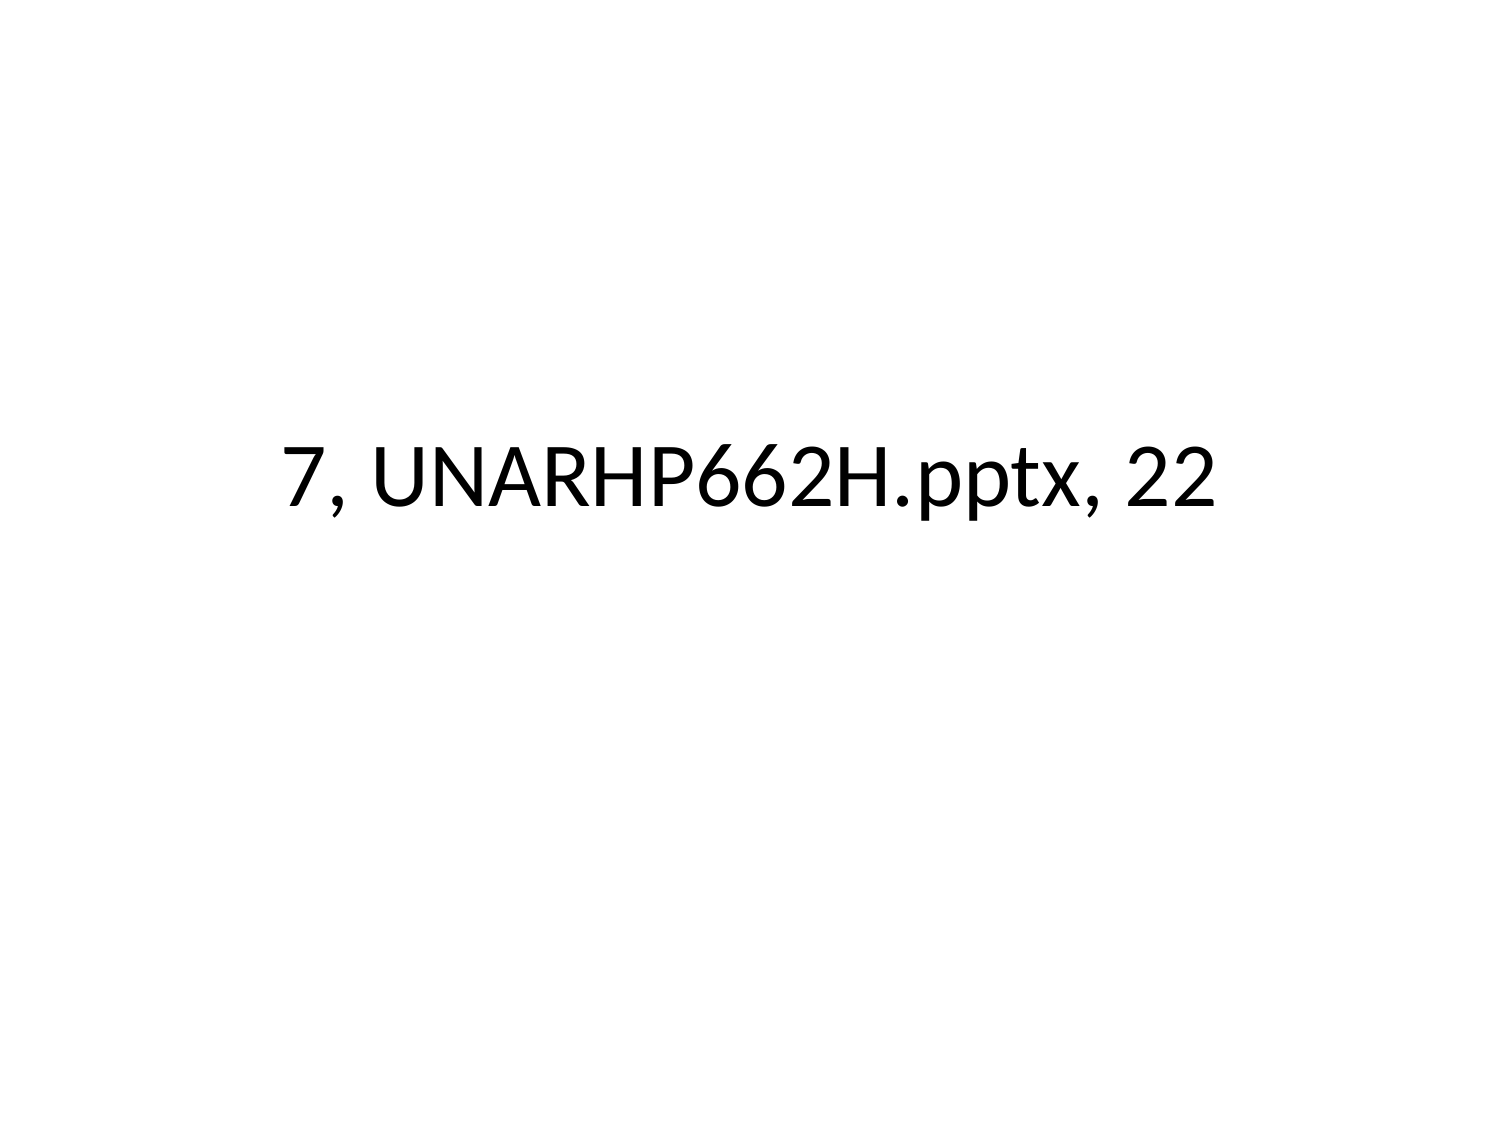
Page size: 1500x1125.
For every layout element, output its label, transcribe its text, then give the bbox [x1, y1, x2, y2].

title 7, UNARHP662H.pptx, 22 [112, 349, 1388, 591]
